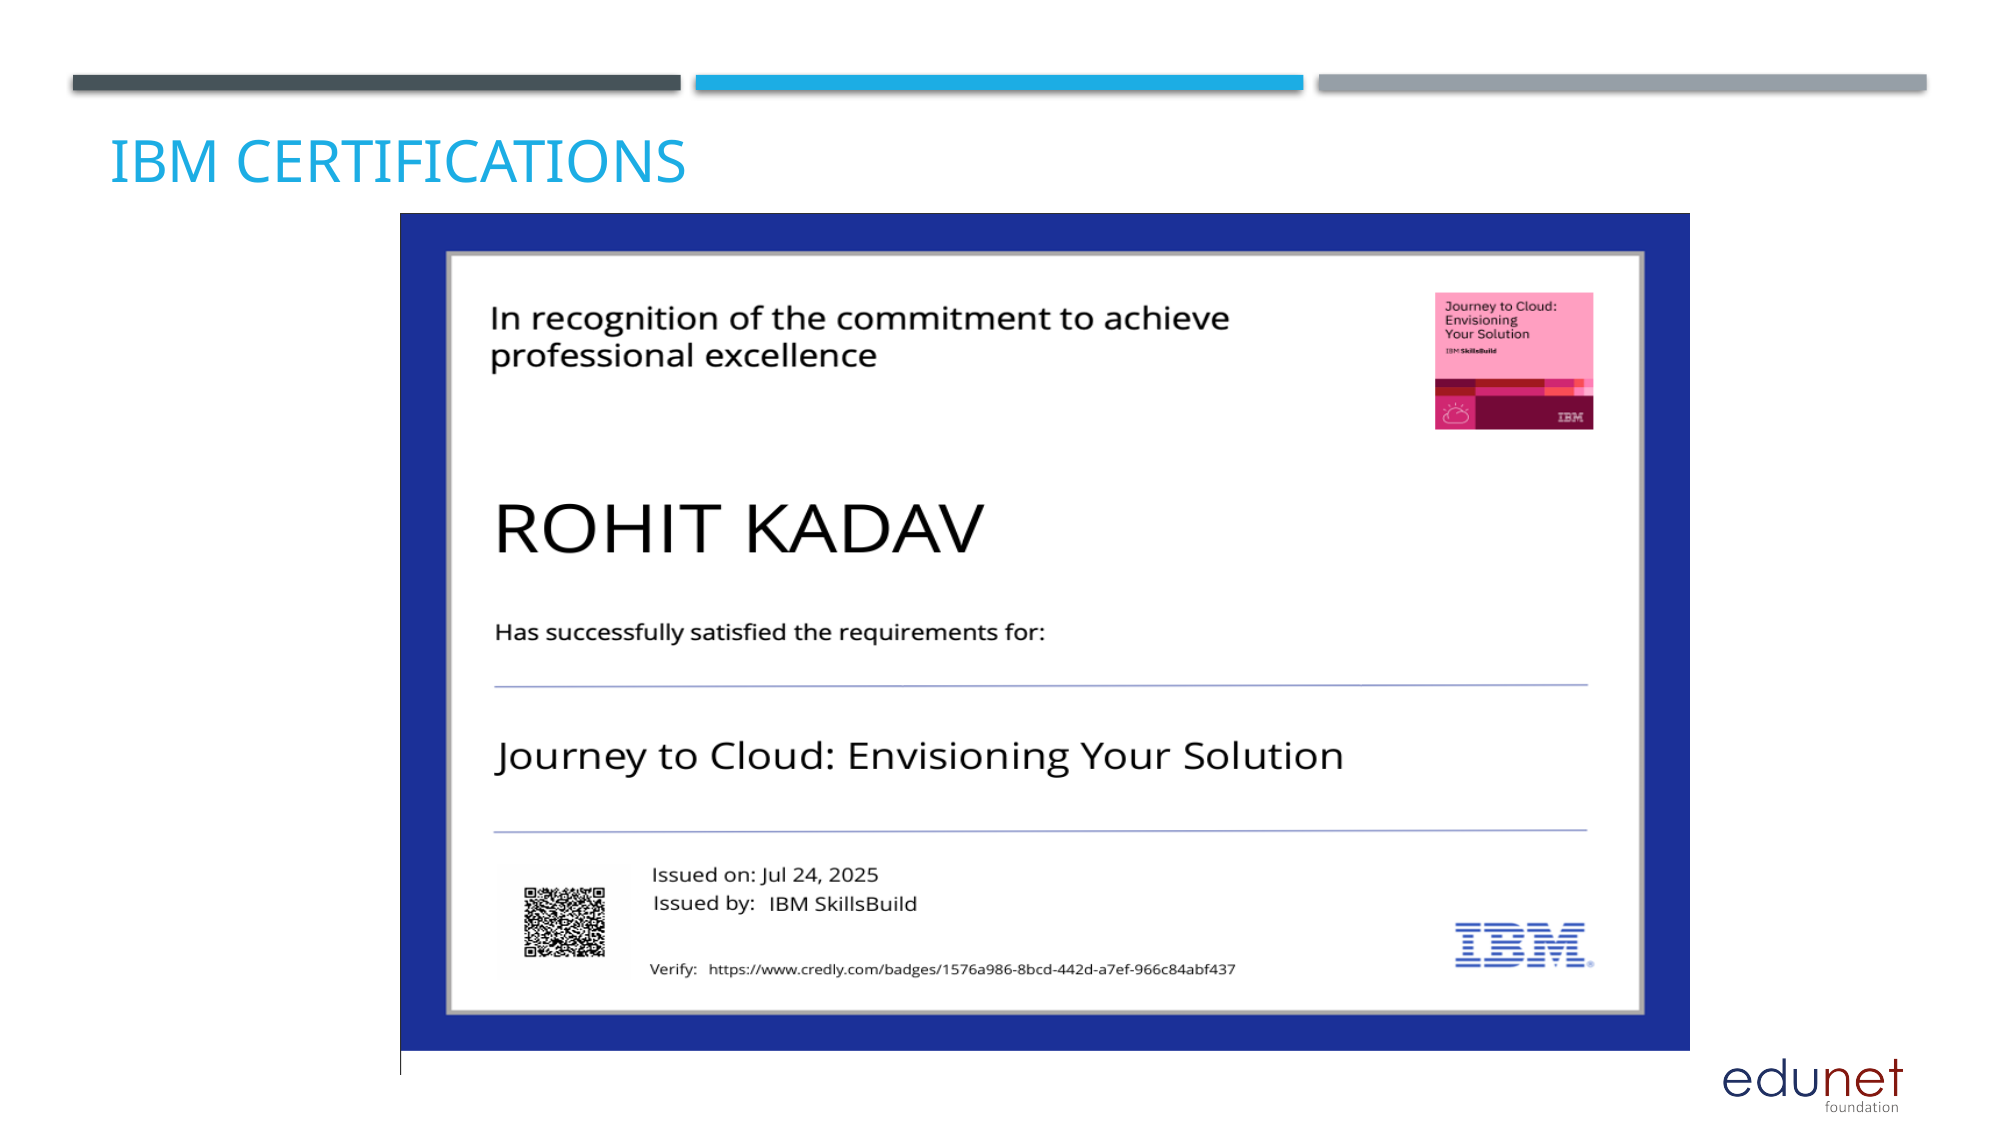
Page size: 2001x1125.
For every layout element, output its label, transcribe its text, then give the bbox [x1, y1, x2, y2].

picture [1719, 1056, 1905, 1116]
title IBM Certifications [95, 115, 1905, 203]
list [400, 213, 1690, 1075]
